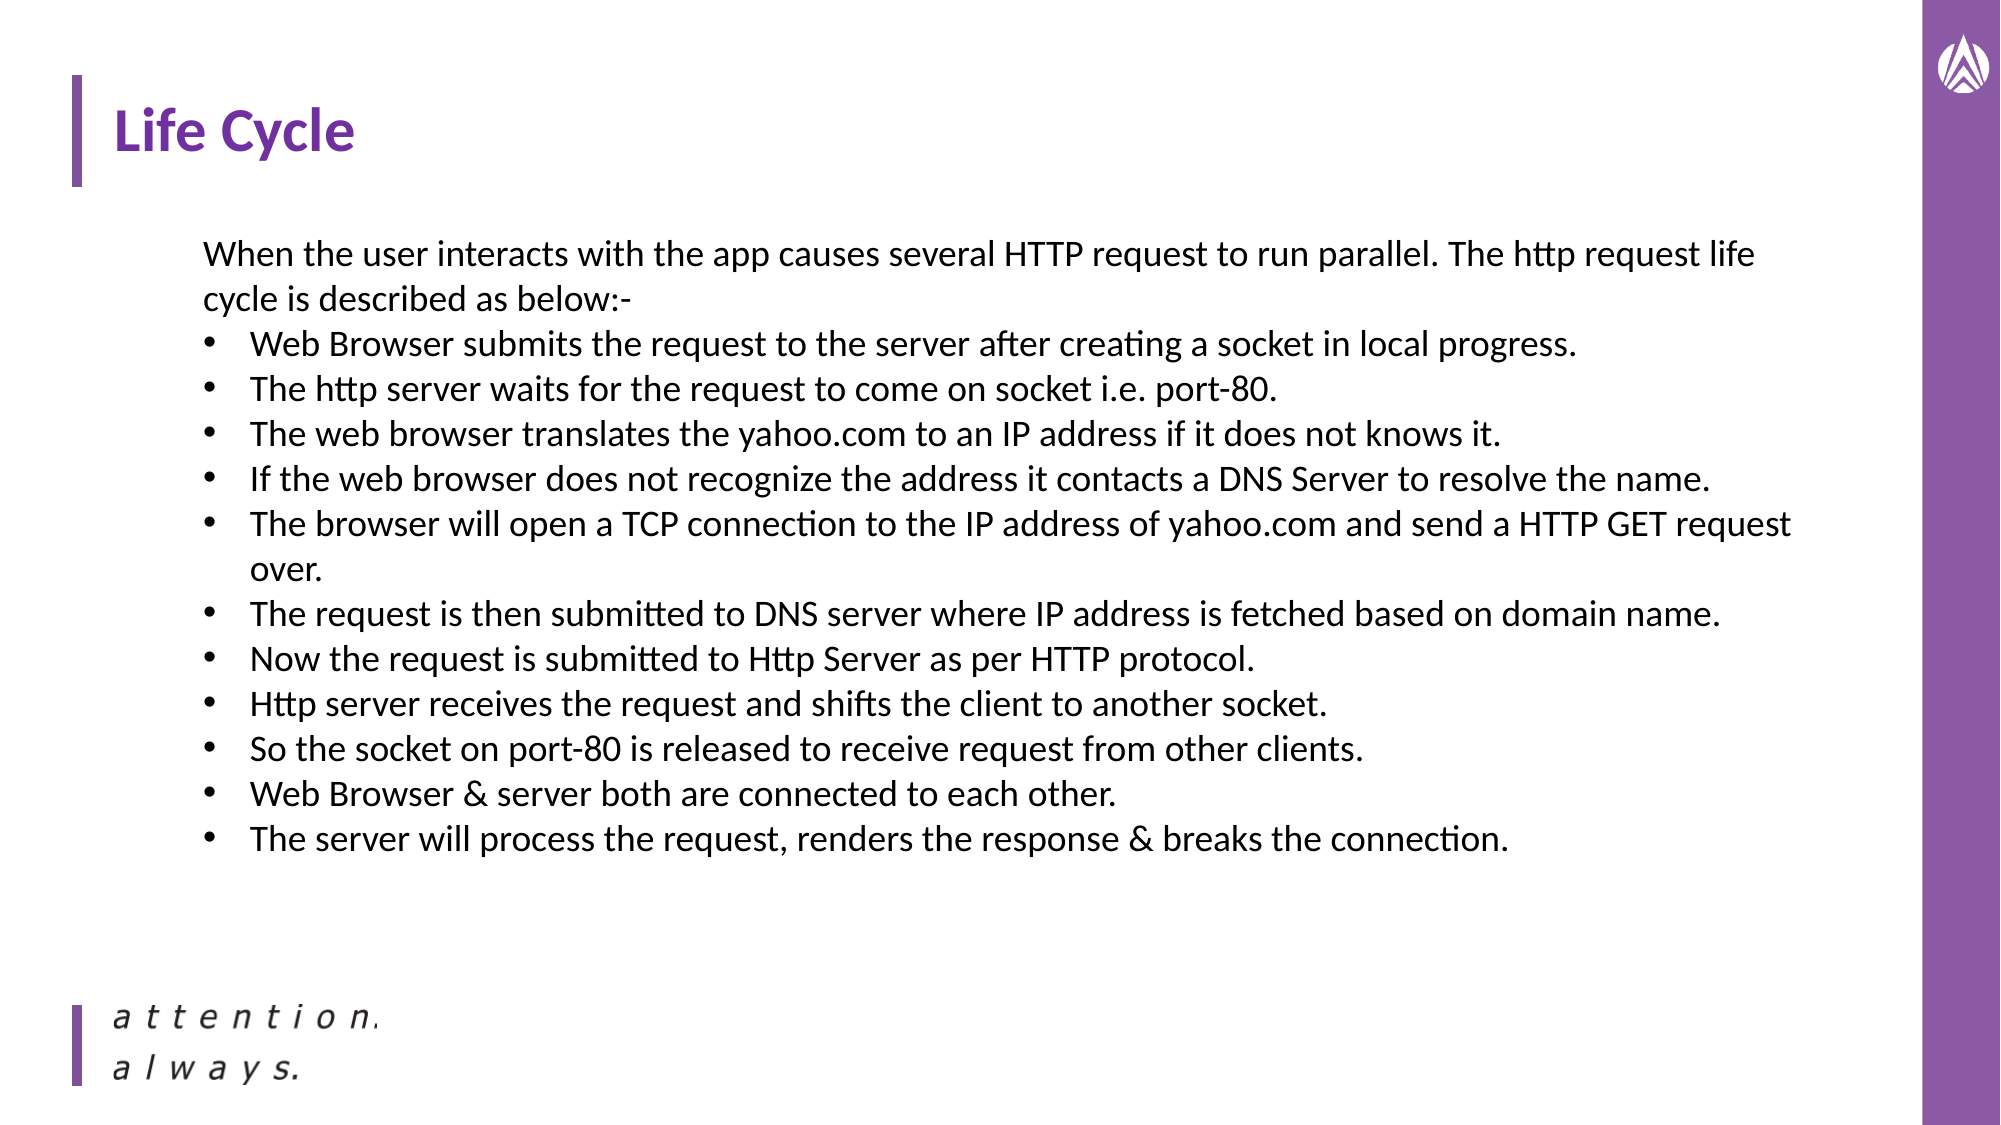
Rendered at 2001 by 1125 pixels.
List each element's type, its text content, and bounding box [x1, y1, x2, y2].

title Life Cycle [100, 89, 1847, 173]
picture [1935, 32, 1992, 95]
text_box When the user interacts with the app causes several HTTP request to run parallel. The http request life cycle is described as below:- Web Browser submits the request to the server after creating a socket in local progress. The http server waits for the request to come on socket i.e. port-80. The web browser translates the yahoo.com to an IP address if it does not knows it. If the web browser does not recognize the address it contacts a DNS Server to resolve the name. The browser will open a TCP connection to the IP address of yahoo.com and send a HTTP GET request over. The request is then submitted to DNS server where IP address is fetched based on domain name. Now the request is submitted to Http Server as per HTTP protocol. Http server receives the request and shifts the client to another socket. So the socket on port-80 is released to receive request from other clients. Web Browser & server both are connected to each other. The server will process the request, renders the response & breaks the connection. [188, 221, 1812, 912]
